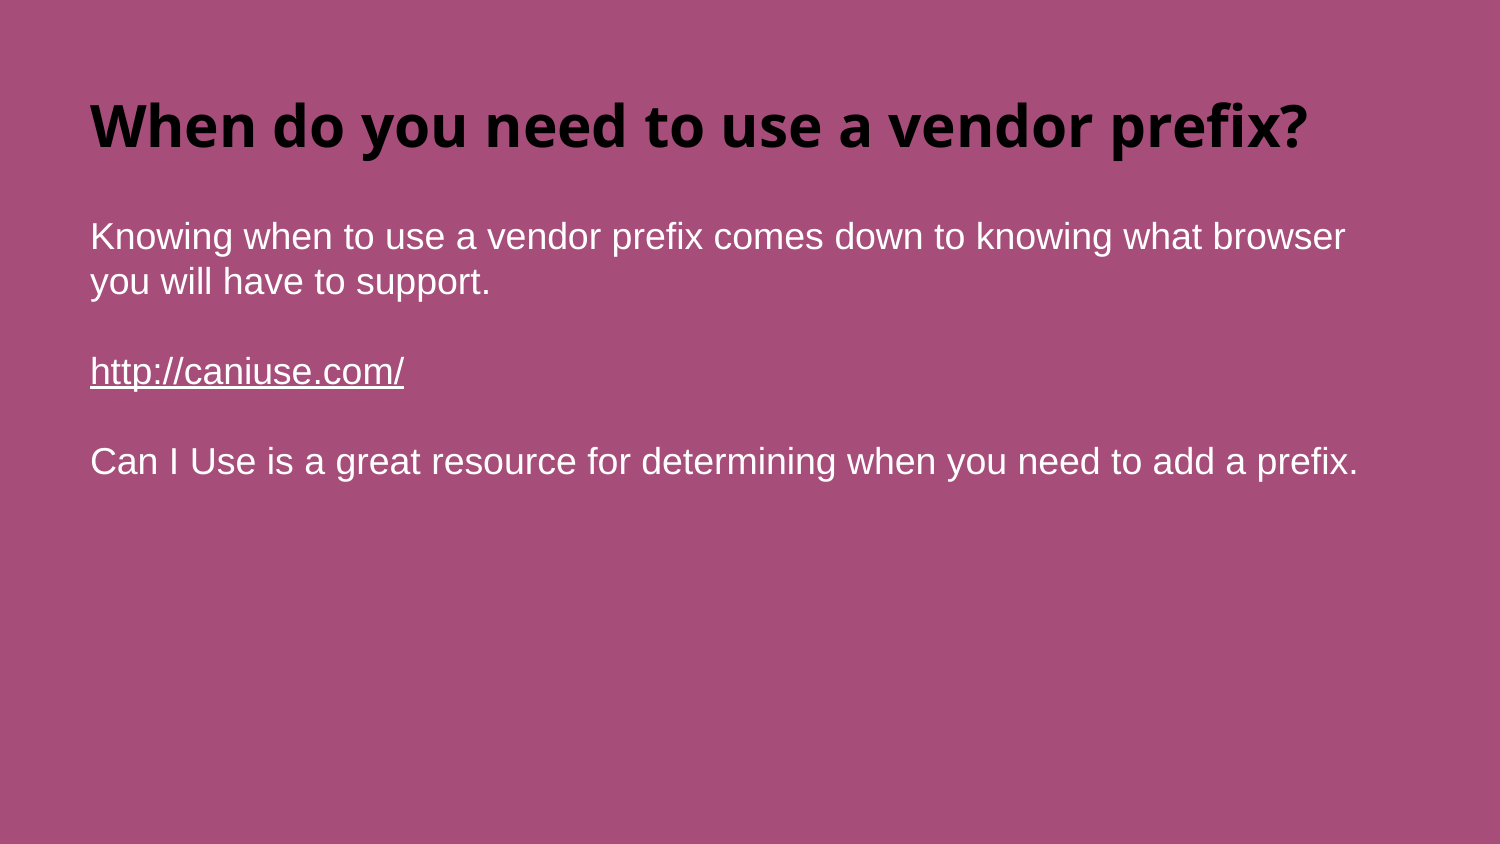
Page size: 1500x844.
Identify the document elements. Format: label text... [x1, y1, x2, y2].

list Knowing when to use a vendor prefix comes down to knowing what browser you will have to support. http://caniuse.com/ Can I Use is a great resource for determining when you need to add a prefix. [75, 196, 1425, 808]
title When do you need to use a vendor prefix? [75, 33, 1425, 175]
